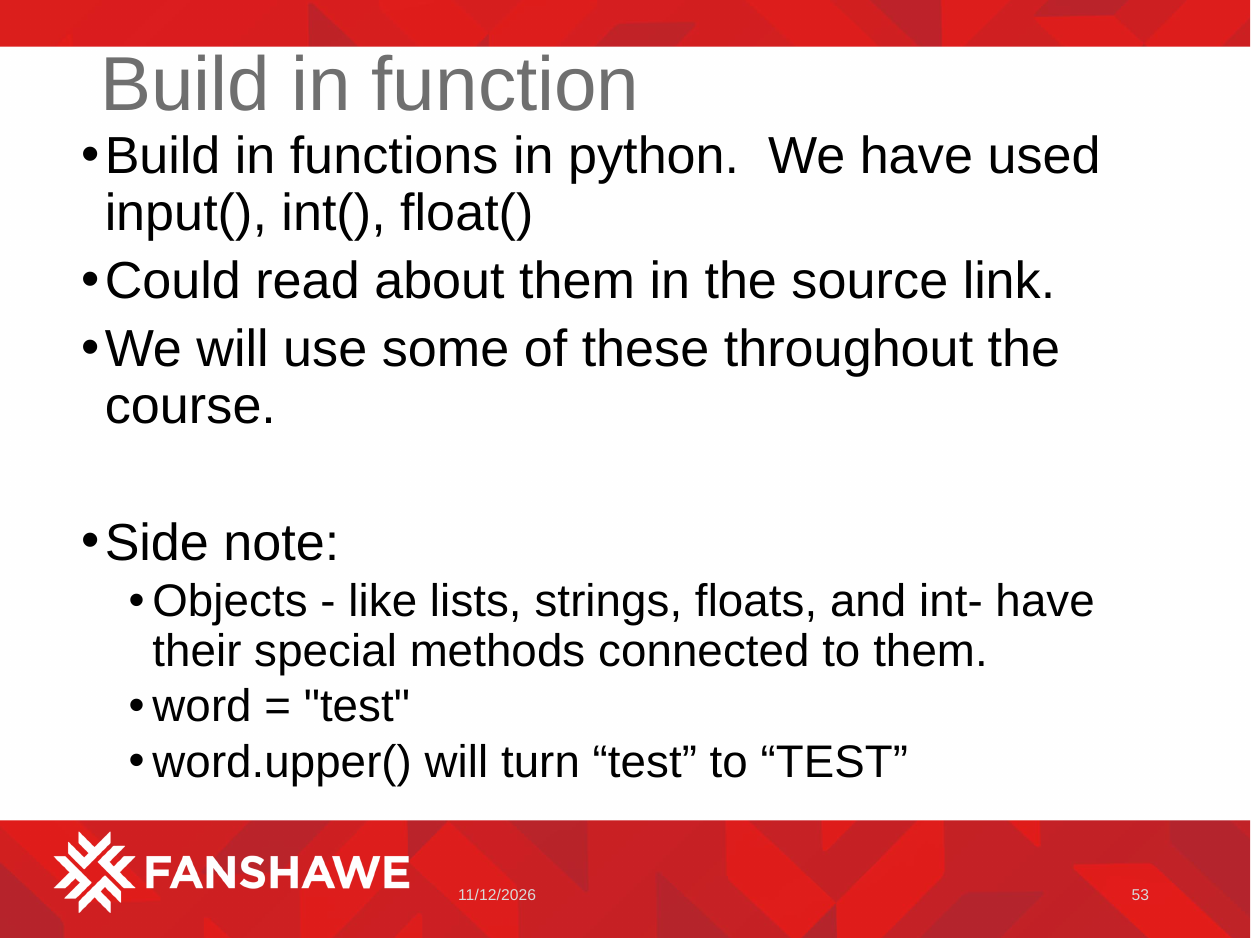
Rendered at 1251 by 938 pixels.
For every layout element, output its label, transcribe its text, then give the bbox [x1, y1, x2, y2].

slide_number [443, 868, 606, 919]
list Build in functions in python. We have used input(), int(), float() Could read about them in the source link. We will use some of these throughout the course. Side note: Objects - like lists, strings, floats, and int- have their special methods connected to them. word = "test" word.upper() will turn “test” to “TEST” [66, 121, 1165, 807]
picture [0, 0, 1251, 938]
slide_number 53 [1066, 868, 1165, 919]
title Build in function [85, 49, 1165, 121]
